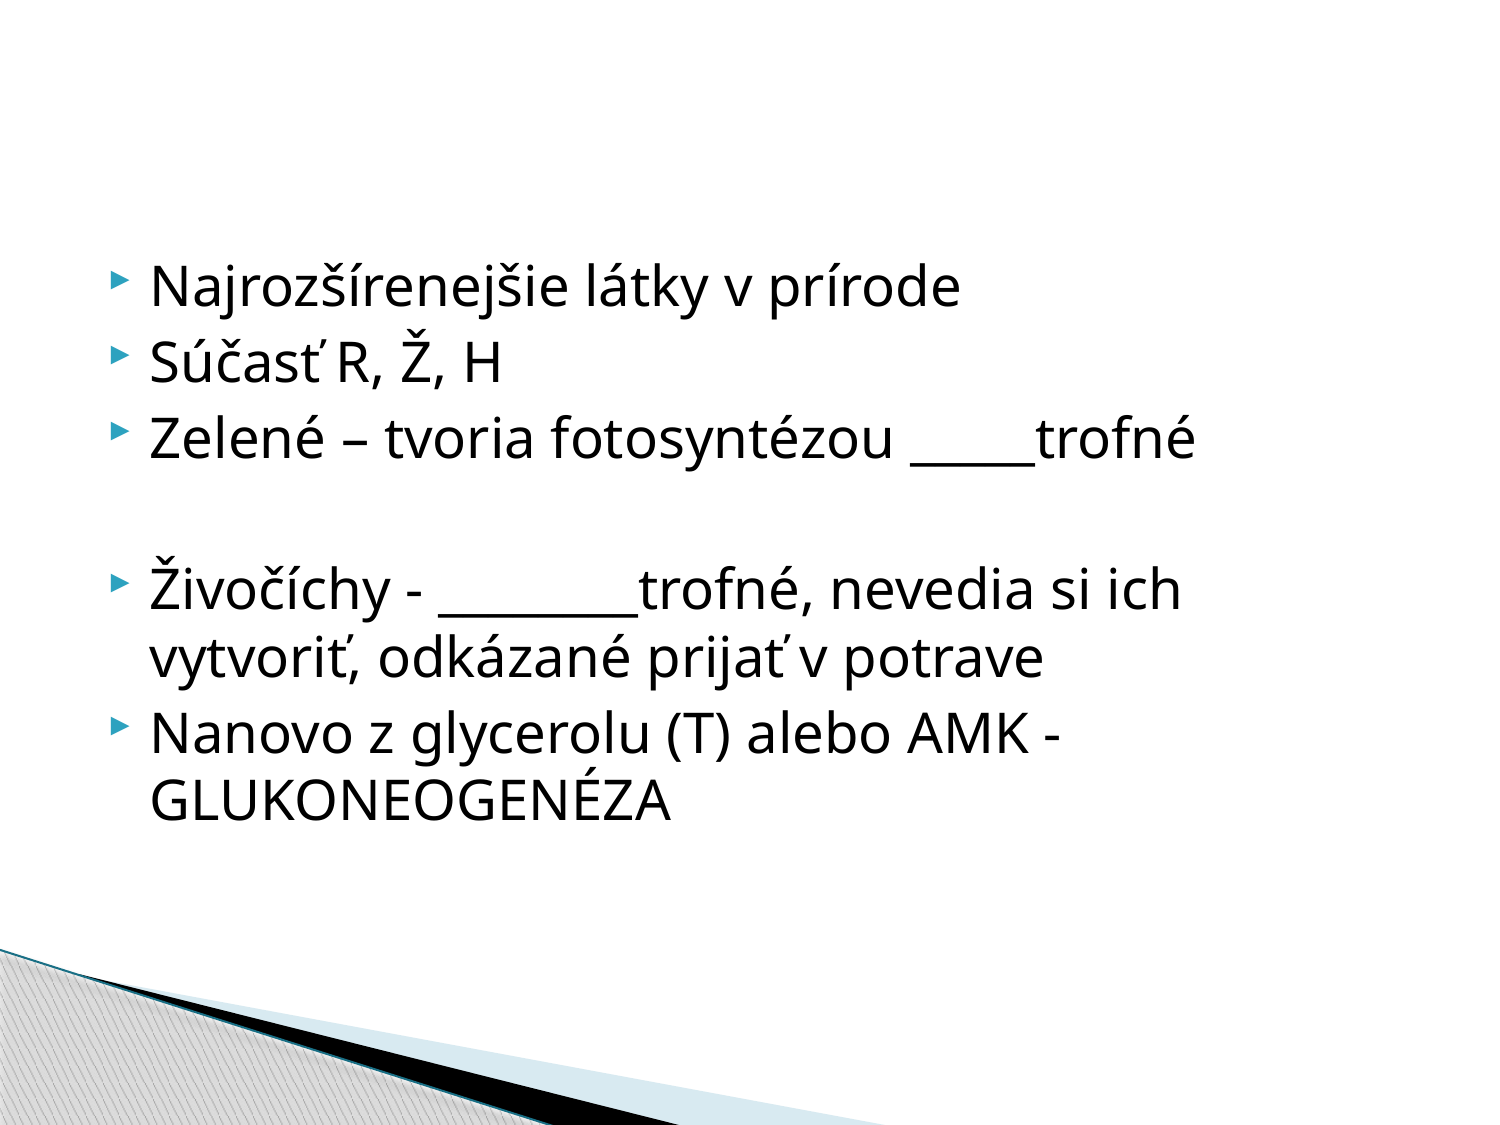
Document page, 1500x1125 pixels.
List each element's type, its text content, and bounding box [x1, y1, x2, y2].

list Najrozšírenejšie látky v prírode Súčasť R, Ž, H Zelené – tvoria fotosyntézou _____trofné Živočíchy - ________trofné, nevedia si ich vytvoriť, odkázané prijať v potrave Nanovo z glycerolu (T) alebo AMK - GLUKONEOGENÉZA [75, 243, 1425, 986]
